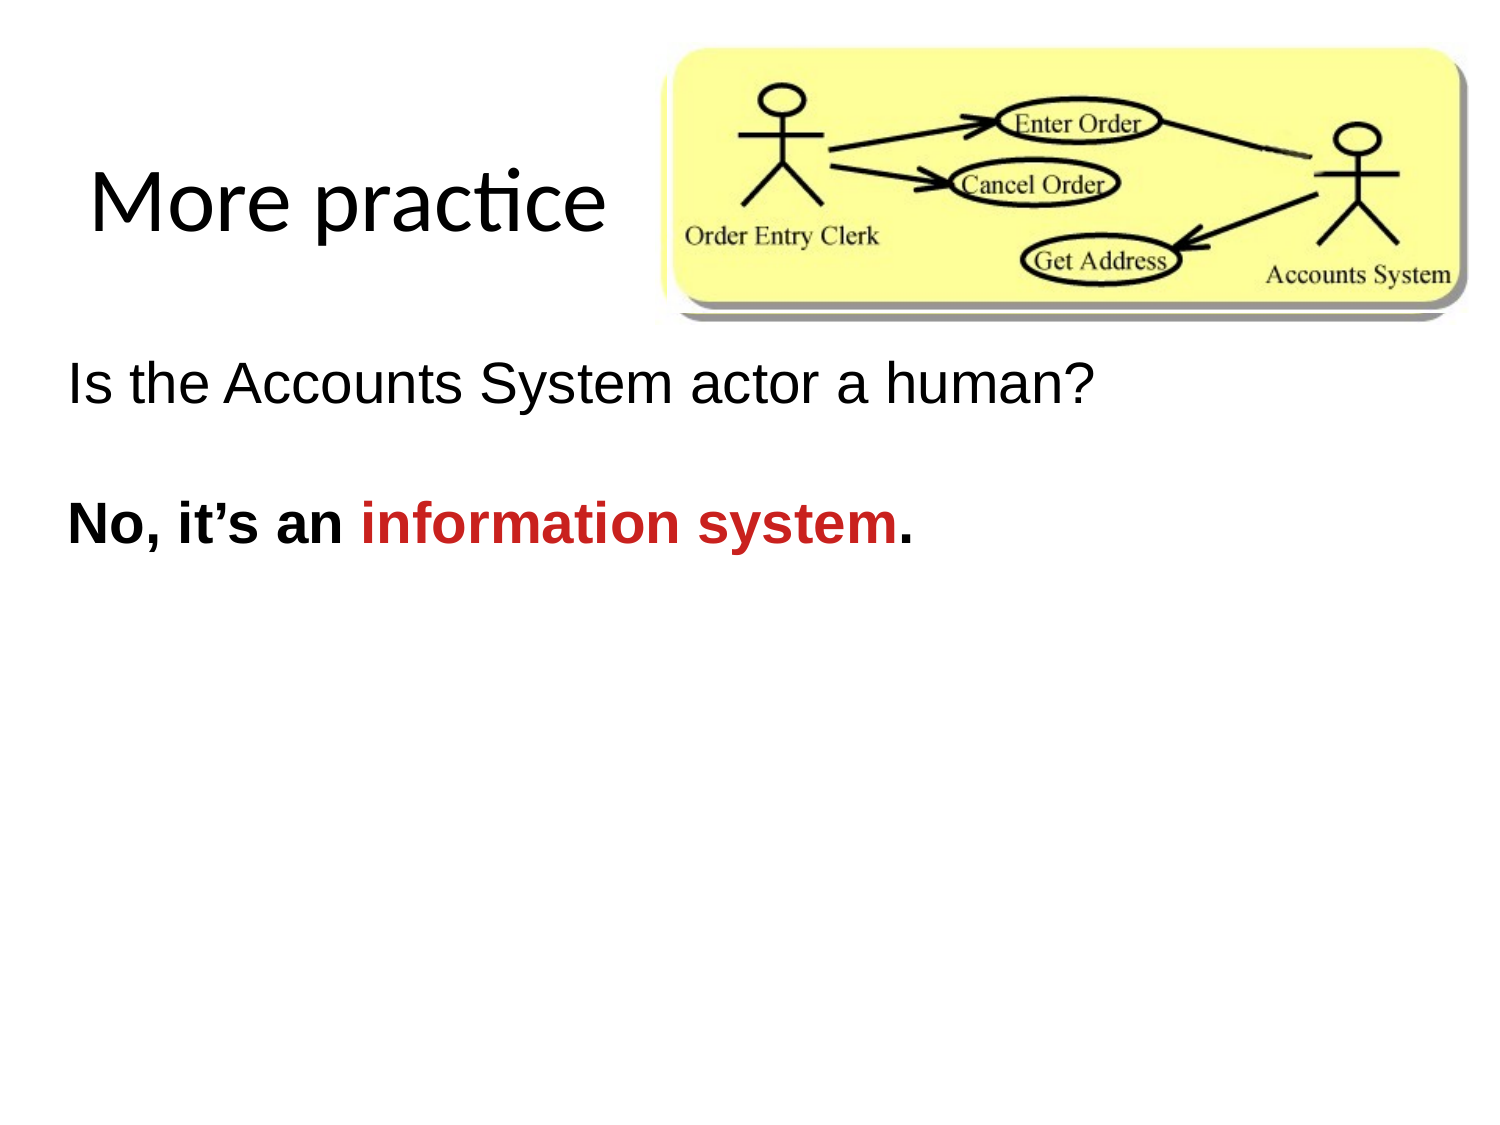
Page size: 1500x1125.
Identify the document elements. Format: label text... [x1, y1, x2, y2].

picture [655, 42, 1469, 325]
text_box Is the Accounts System actor a human? No, it’s an information system. [53, 338, 1447, 703]
title More practice [53, 137, 645, 253]
